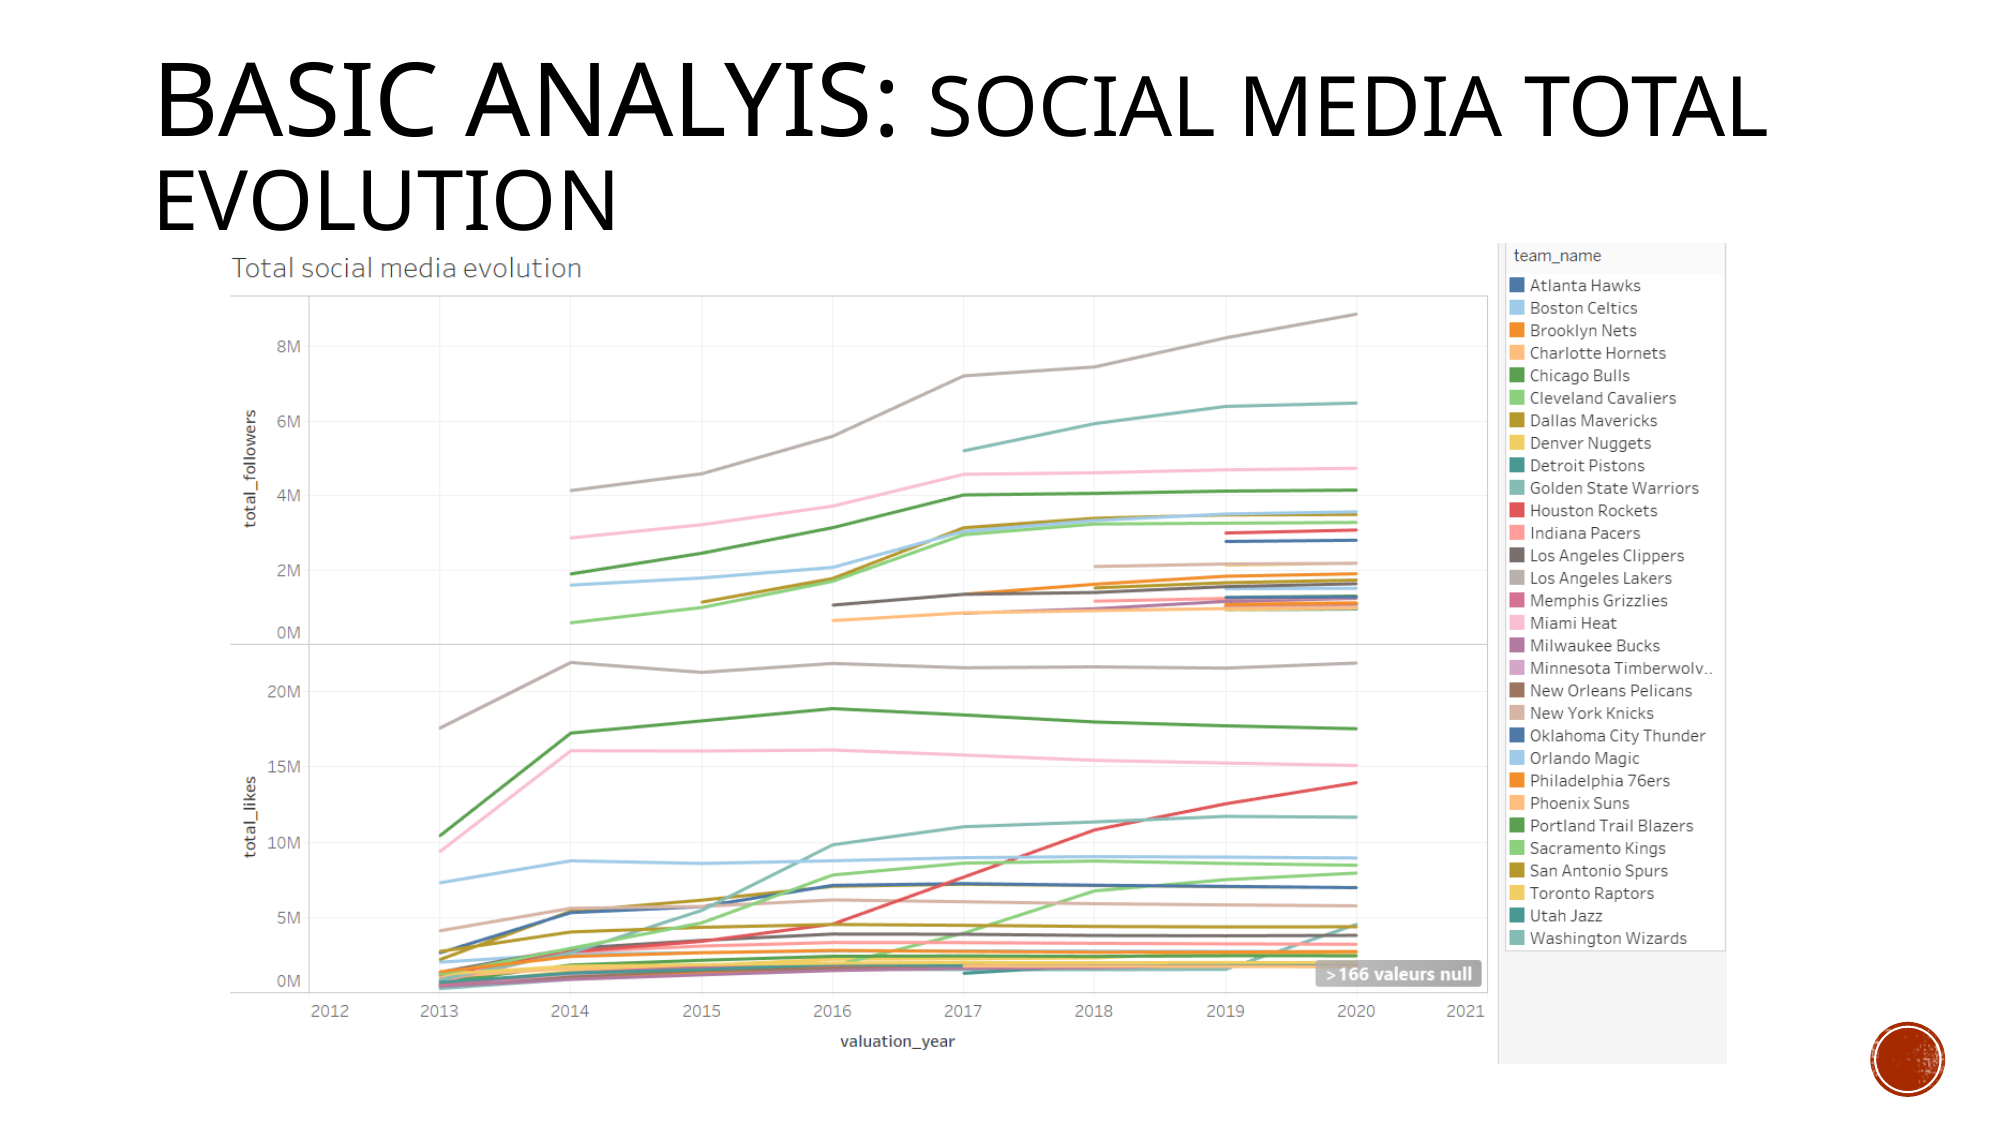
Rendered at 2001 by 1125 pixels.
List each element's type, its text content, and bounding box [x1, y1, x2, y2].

picture [226, 243, 1727, 1064]
title Basic analyis: social media total evolution [137, 39, 1863, 258]
